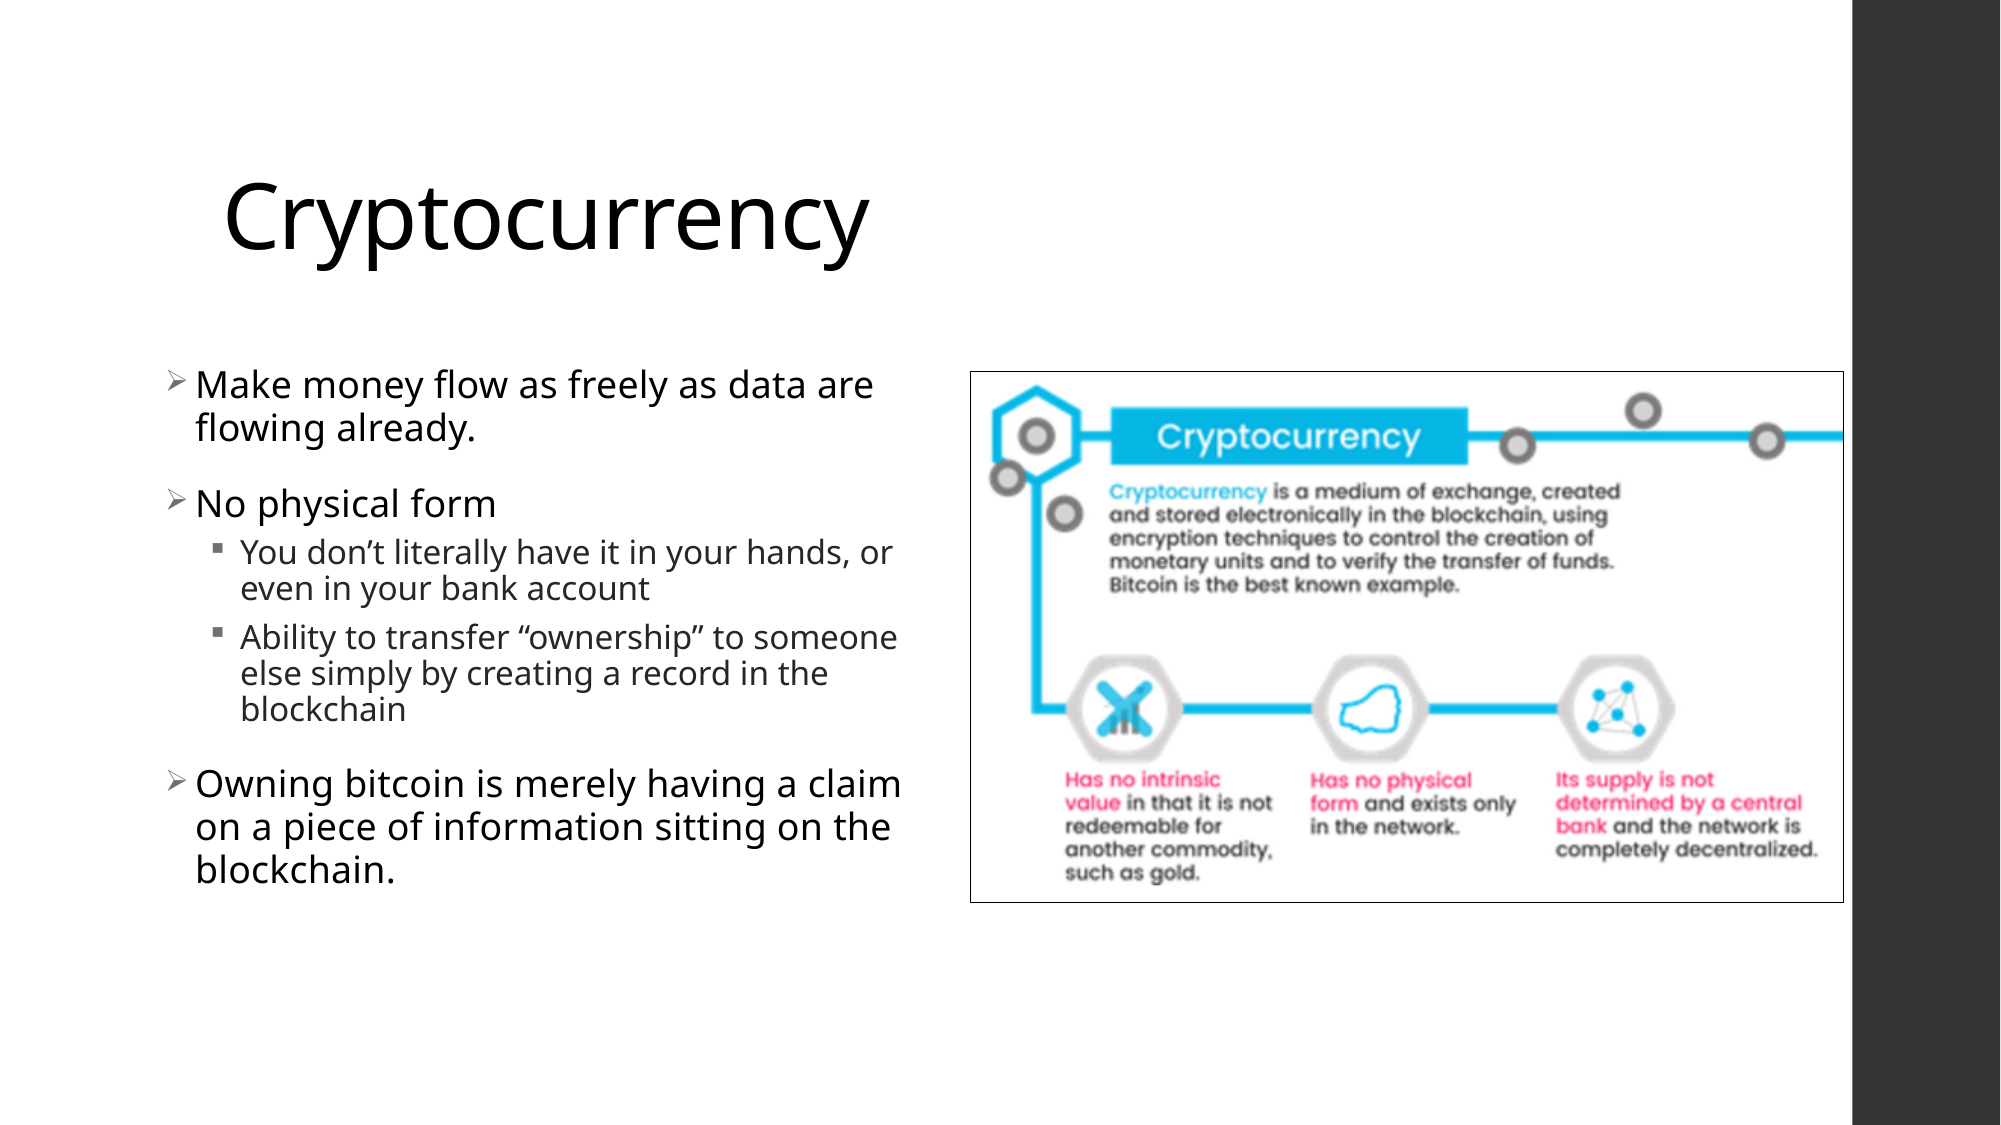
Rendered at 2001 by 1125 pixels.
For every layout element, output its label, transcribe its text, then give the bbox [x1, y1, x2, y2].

title Cryptocurrency [206, 60, 1797, 278]
list Make money flow as freely as data are flowing already. No physical form You don’t literally have it in your hands, or even in your bank account Ability to transfer “ownership” to someone else simply by creating a record in the blockchain Owning bitcoin is merely having a claim on a piece of information sitting on the blockchain. [150, 356, 932, 1071]
picture [970, 371, 1844, 902]
